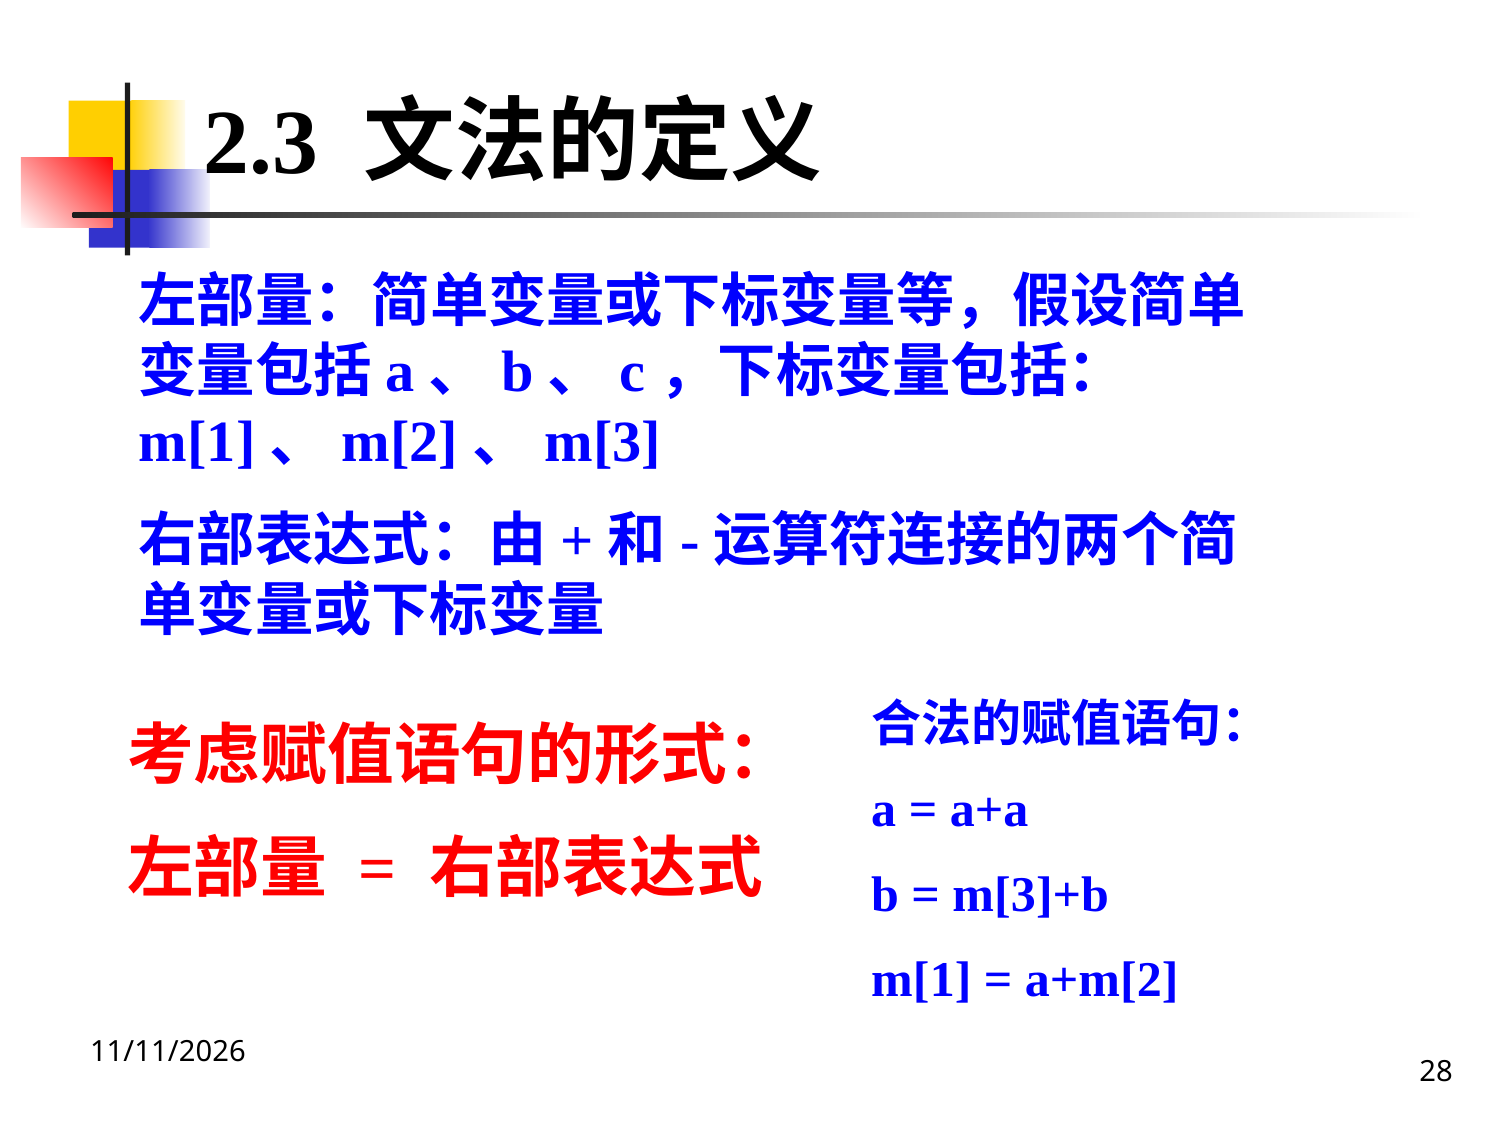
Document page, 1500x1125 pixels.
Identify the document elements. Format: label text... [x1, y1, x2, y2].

text_box 考虑赋值语句的形式： 左部量 = 右部表达式 [112, 704, 821, 913]
text_box 左部量：简单变量或下标变量等，假设简单变量包括a、b、c，下标变量包括：m[1]、m[2]、m[3] 右部表达式：由+和-运算符连接的两个简单变量或下标变量 [123, 255, 1294, 650]
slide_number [75, 1024, 425, 1103]
slide_number 28 [1155, 1024, 1468, 1100]
text_box 合法的赋值语句： a = a+a b = m[3]+b m[1] = a+m[2] [856, 684, 1400, 1015]
title 2.3 文法的定义 [188, 77, 913, 197]
